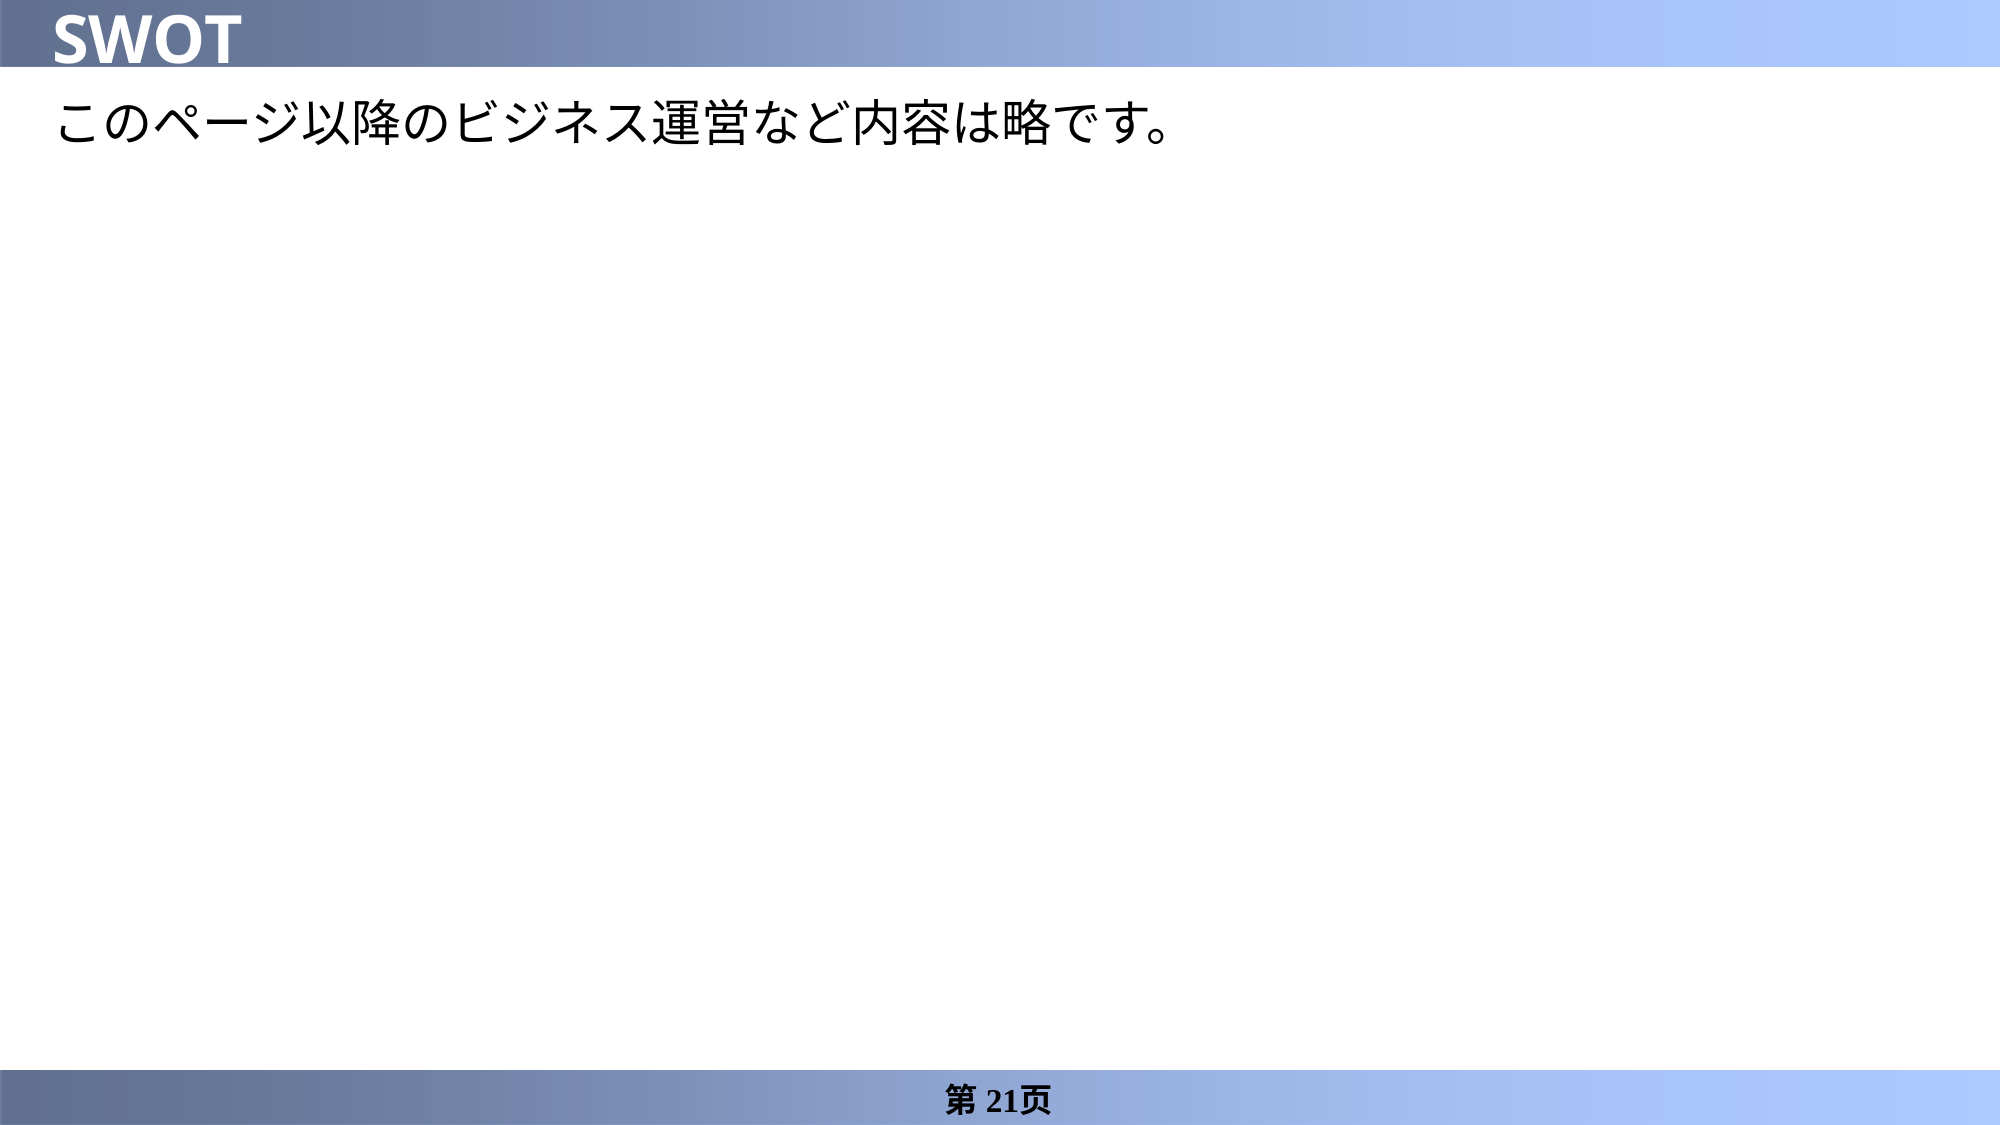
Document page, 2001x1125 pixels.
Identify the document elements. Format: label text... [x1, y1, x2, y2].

list このページ以降のビジネス運営など内容は略です。 [52, 91, 1946, 644]
title SWOT [52, 0, 1946, 71]
slide_number 第21页 [934, 1078, 1063, 1117]
